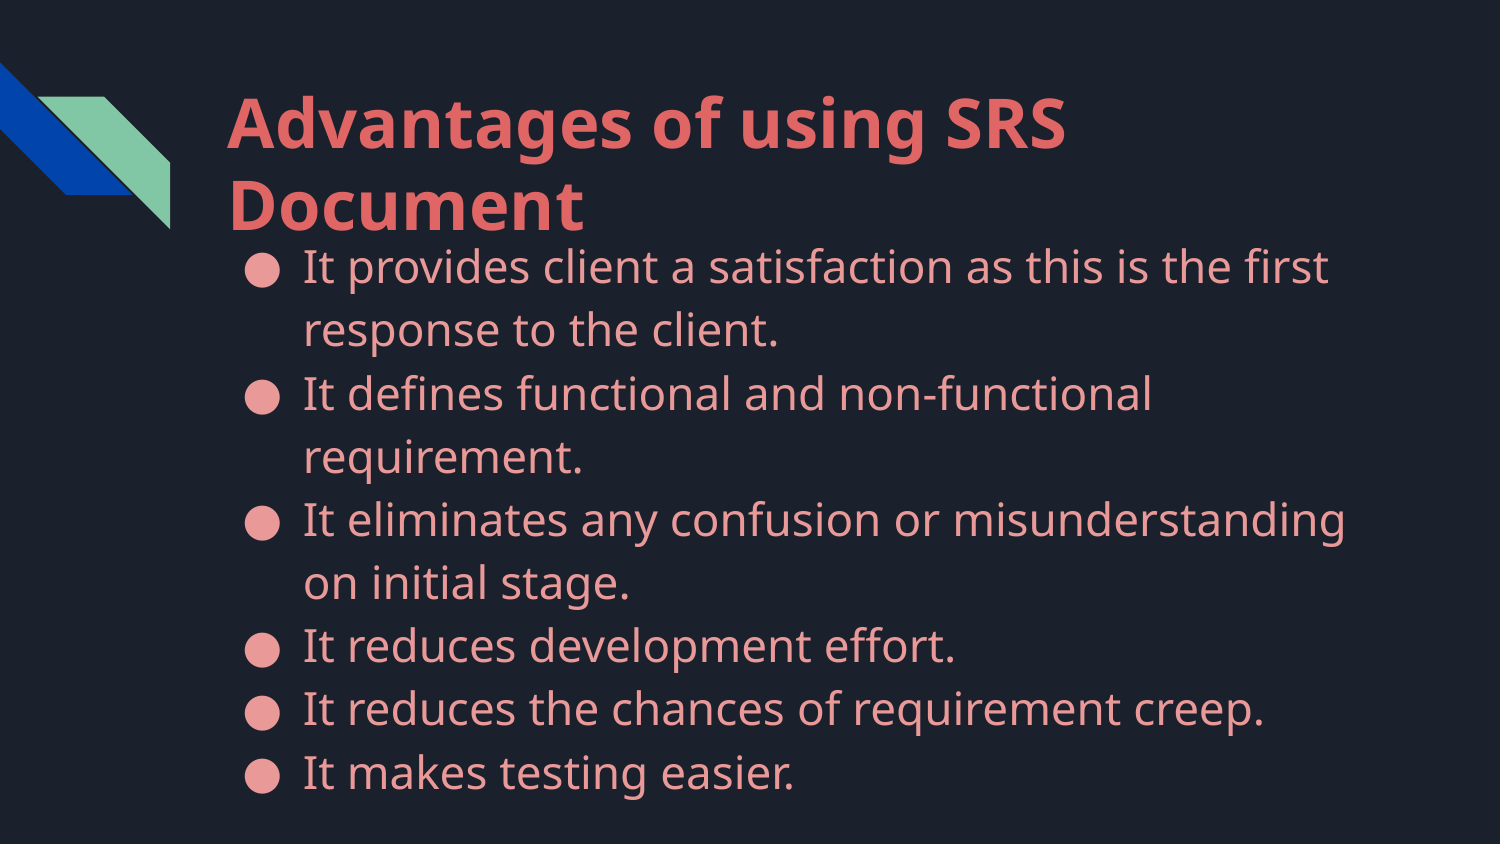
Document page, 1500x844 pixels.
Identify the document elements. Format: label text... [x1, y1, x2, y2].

list It provides client a satisfaction as this is the first response to the client. It defines functional and non-functional requirement. It eliminates any confusion or misunderstanding on initial stage. It reduces development effort. It reduces the chances of requirement creep. It makes testing easier. [212, 214, 1368, 783]
title Advantages of using SRS Document [212, 64, 1368, 214]
